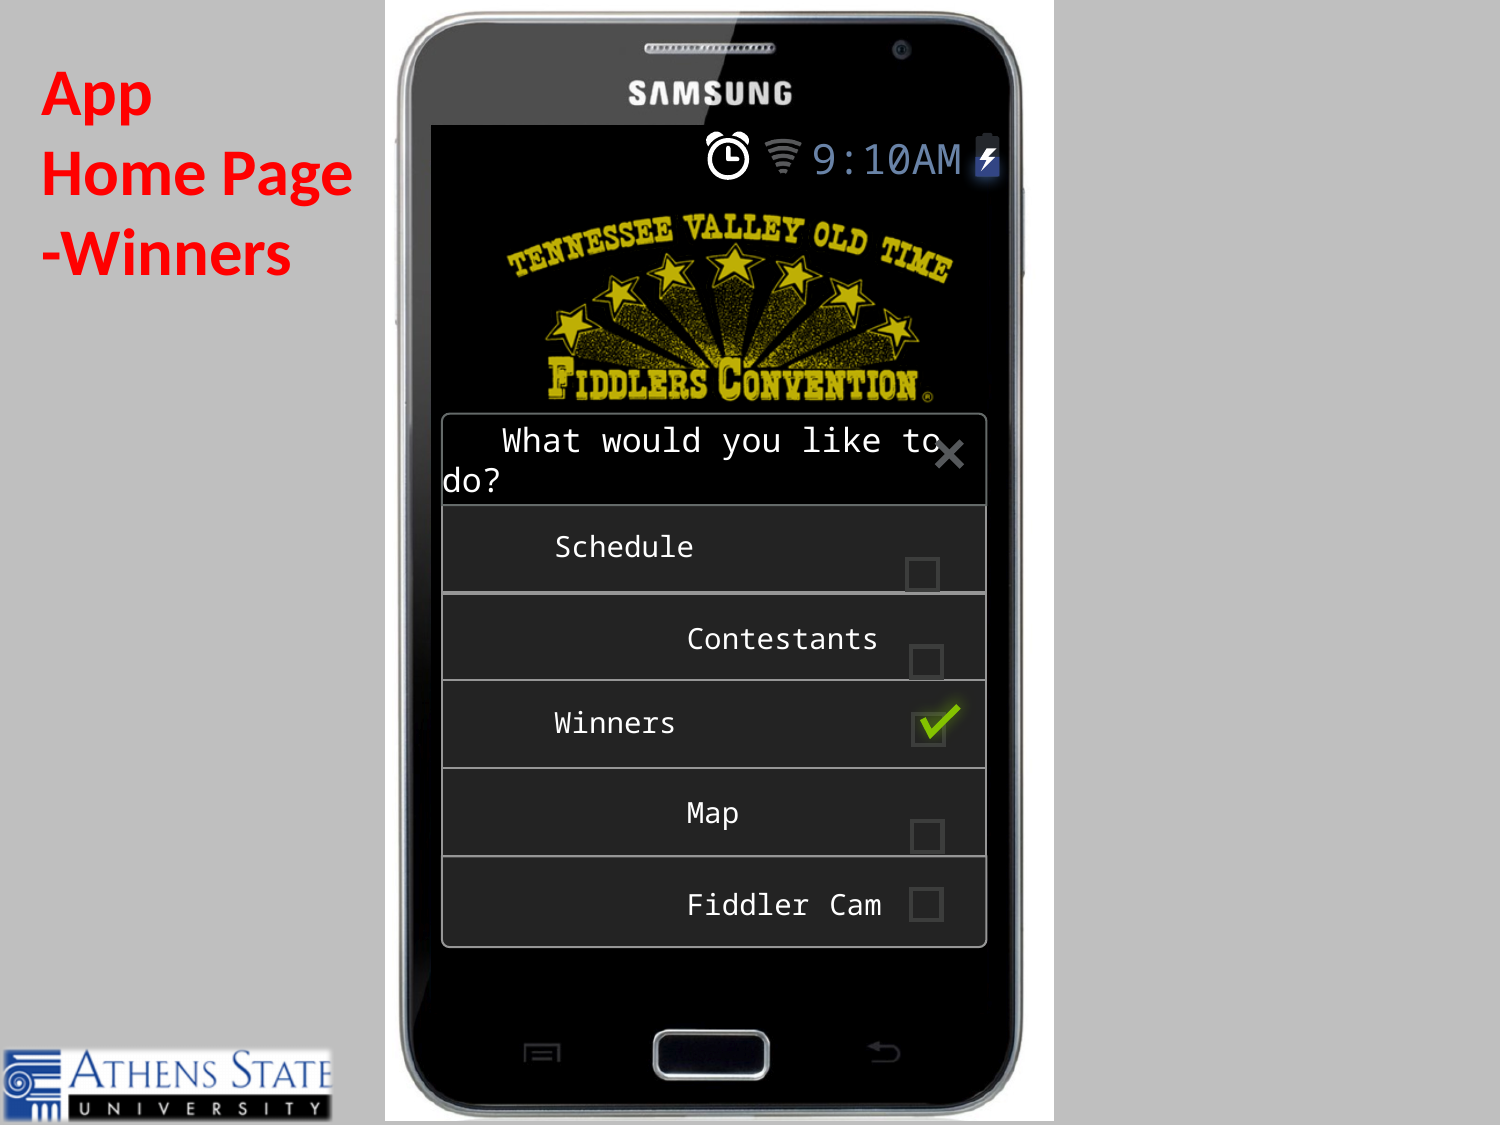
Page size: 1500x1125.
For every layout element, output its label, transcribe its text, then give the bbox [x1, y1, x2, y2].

picture [8, 1053, 327, 1117]
picture [385, 0, 1054, 1121]
text_box App Home Page -Winners [26, 41, 369, 296]
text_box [441, 413, 987, 948]
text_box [704, 129, 1000, 184]
